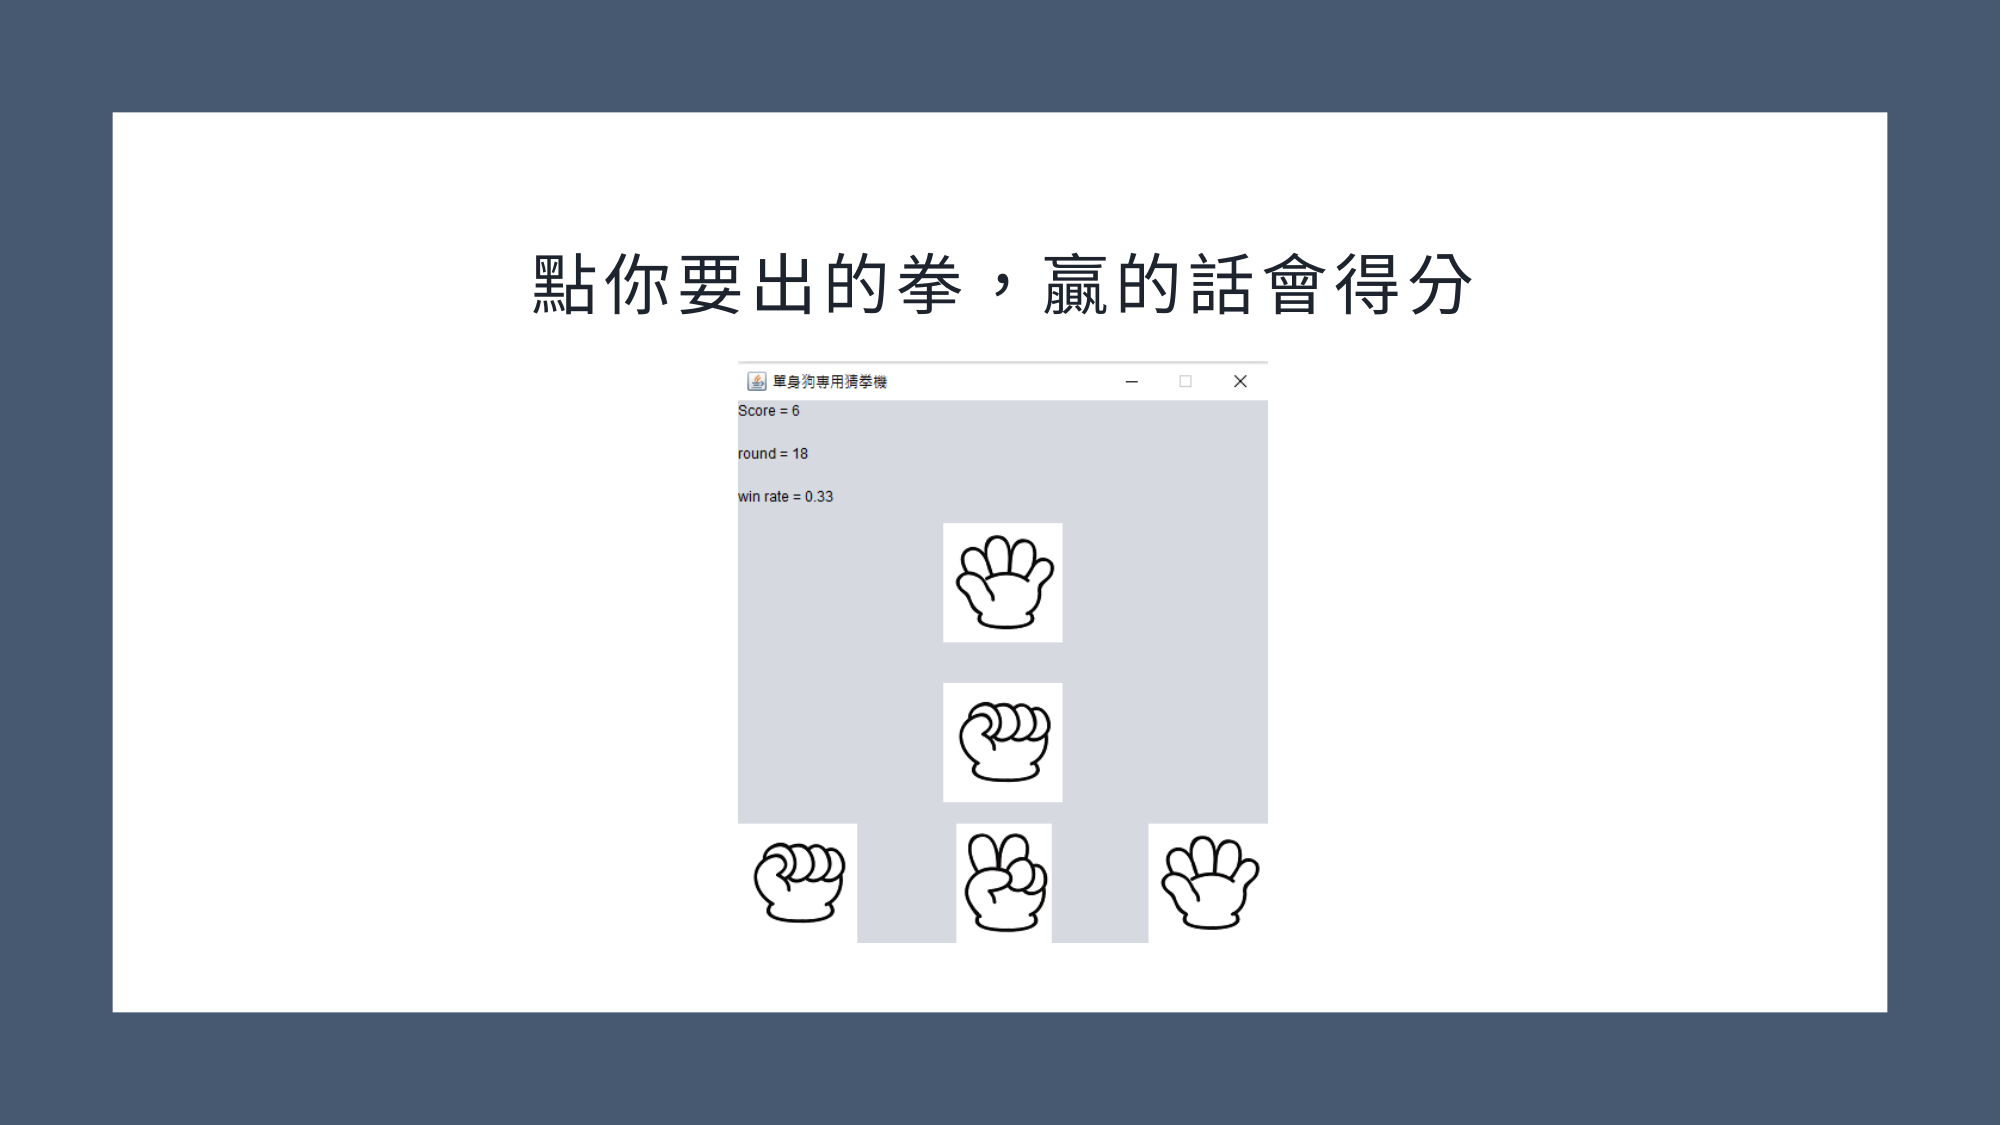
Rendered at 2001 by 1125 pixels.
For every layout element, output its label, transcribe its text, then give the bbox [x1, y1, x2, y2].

title 點你要出的拳，贏的話會得分 [225, 165, 1782, 332]
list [738, 361, 1268, 943]
text_box [111, 111, 1888, 1013]
text_box [0, 0, 2000, 1125]
